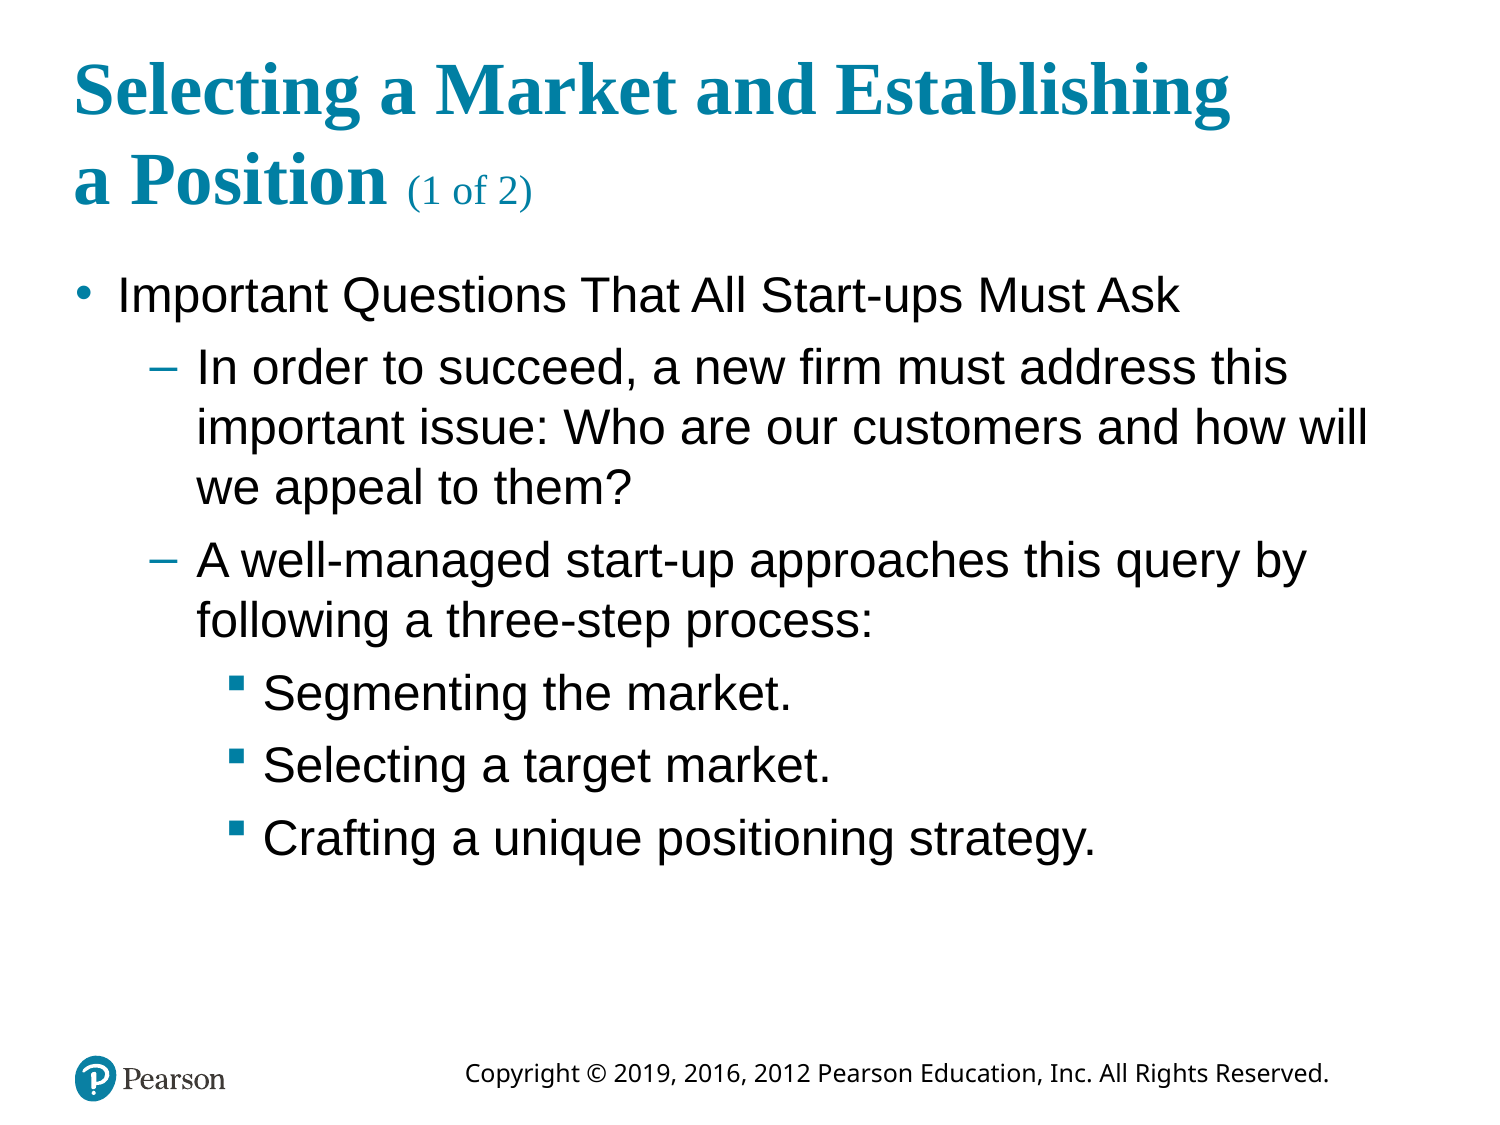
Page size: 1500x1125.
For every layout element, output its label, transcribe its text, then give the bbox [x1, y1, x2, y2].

list Important Questions That All Start-ups Must Ask In order to succeed, a new firm must address this important issue: Who are our customers and how will we appeal to them? A well-managed start-up approaches this query by following a three-step process: Segmenting the market. Selecting a target market. Crafting a unique positioning strategy. [75, 262, 1425, 1005]
title Selecting a Market and Establishing a Position (1 of 2) [73, 35, 1400, 220]
